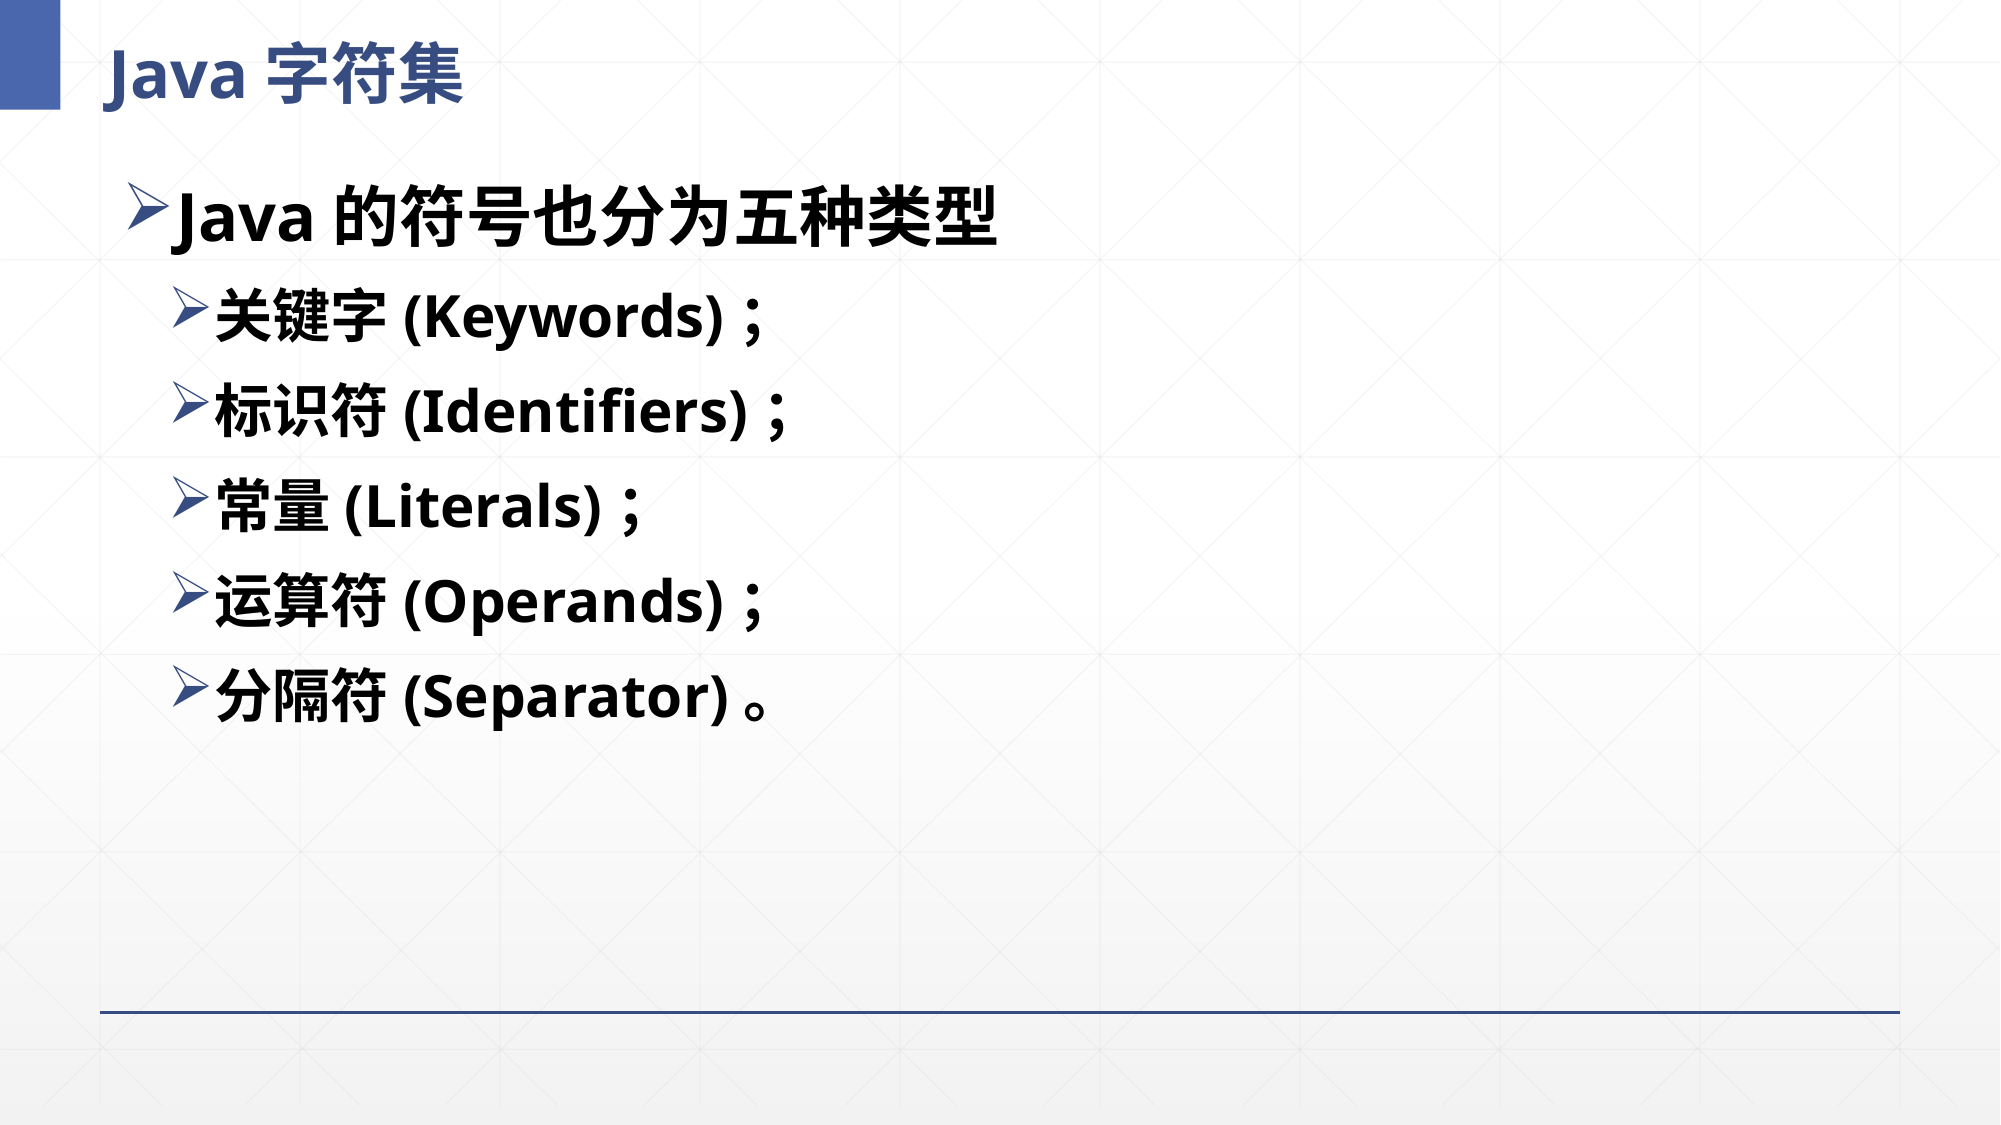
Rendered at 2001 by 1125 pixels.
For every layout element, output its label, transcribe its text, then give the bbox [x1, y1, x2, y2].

list Java的符号也分为五种类型 关键字(Keywords)； 标识符(Identifiers)； 常量(Literals)； 运算符(Operands)； 分隔符(Separator)。 [108, 167, 1870, 996]
title Java字符集 [93, 0, 948, 110]
